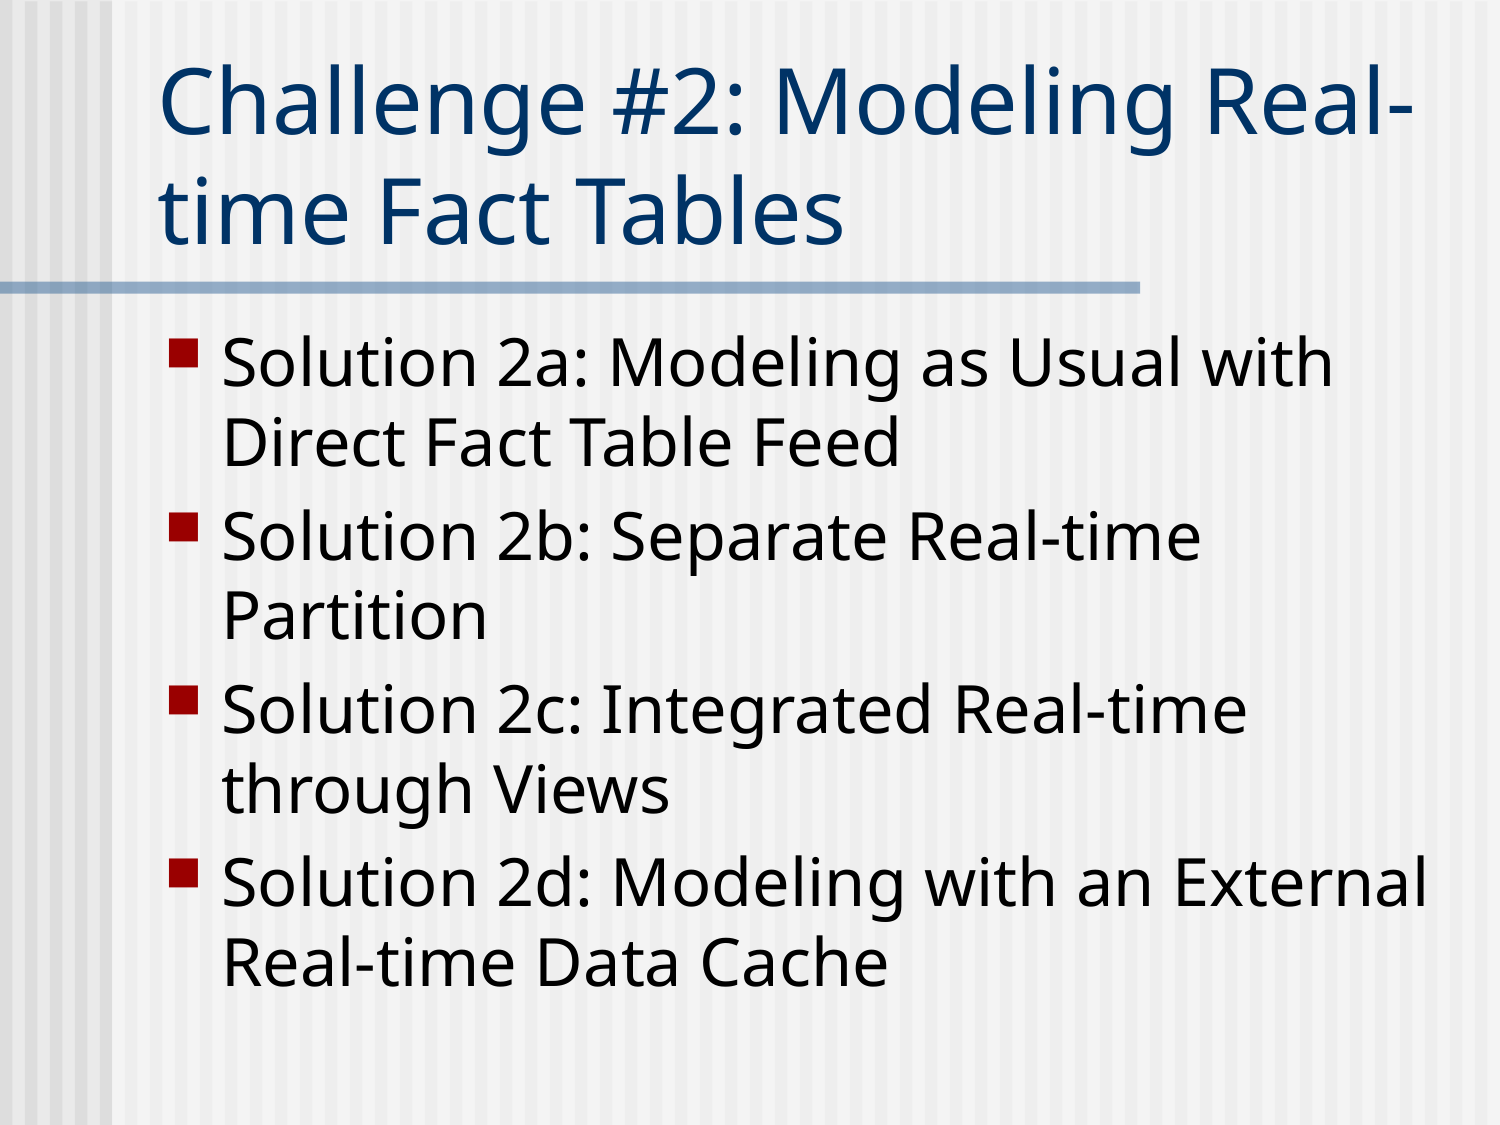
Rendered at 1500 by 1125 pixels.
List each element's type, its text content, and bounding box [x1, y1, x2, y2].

list Solution 2a: Modeling as Usual with Direct Fact Table Feed Solution 2b: Separate Real-time Partition Solution 2c: Integrated Real-time through Views Solution 2d: Modeling with an External Real-time Data Cache [149, 312, 1481, 1000]
title Challenge #2: Modeling Real-time Fact Tables [142, 31, 1482, 380]
